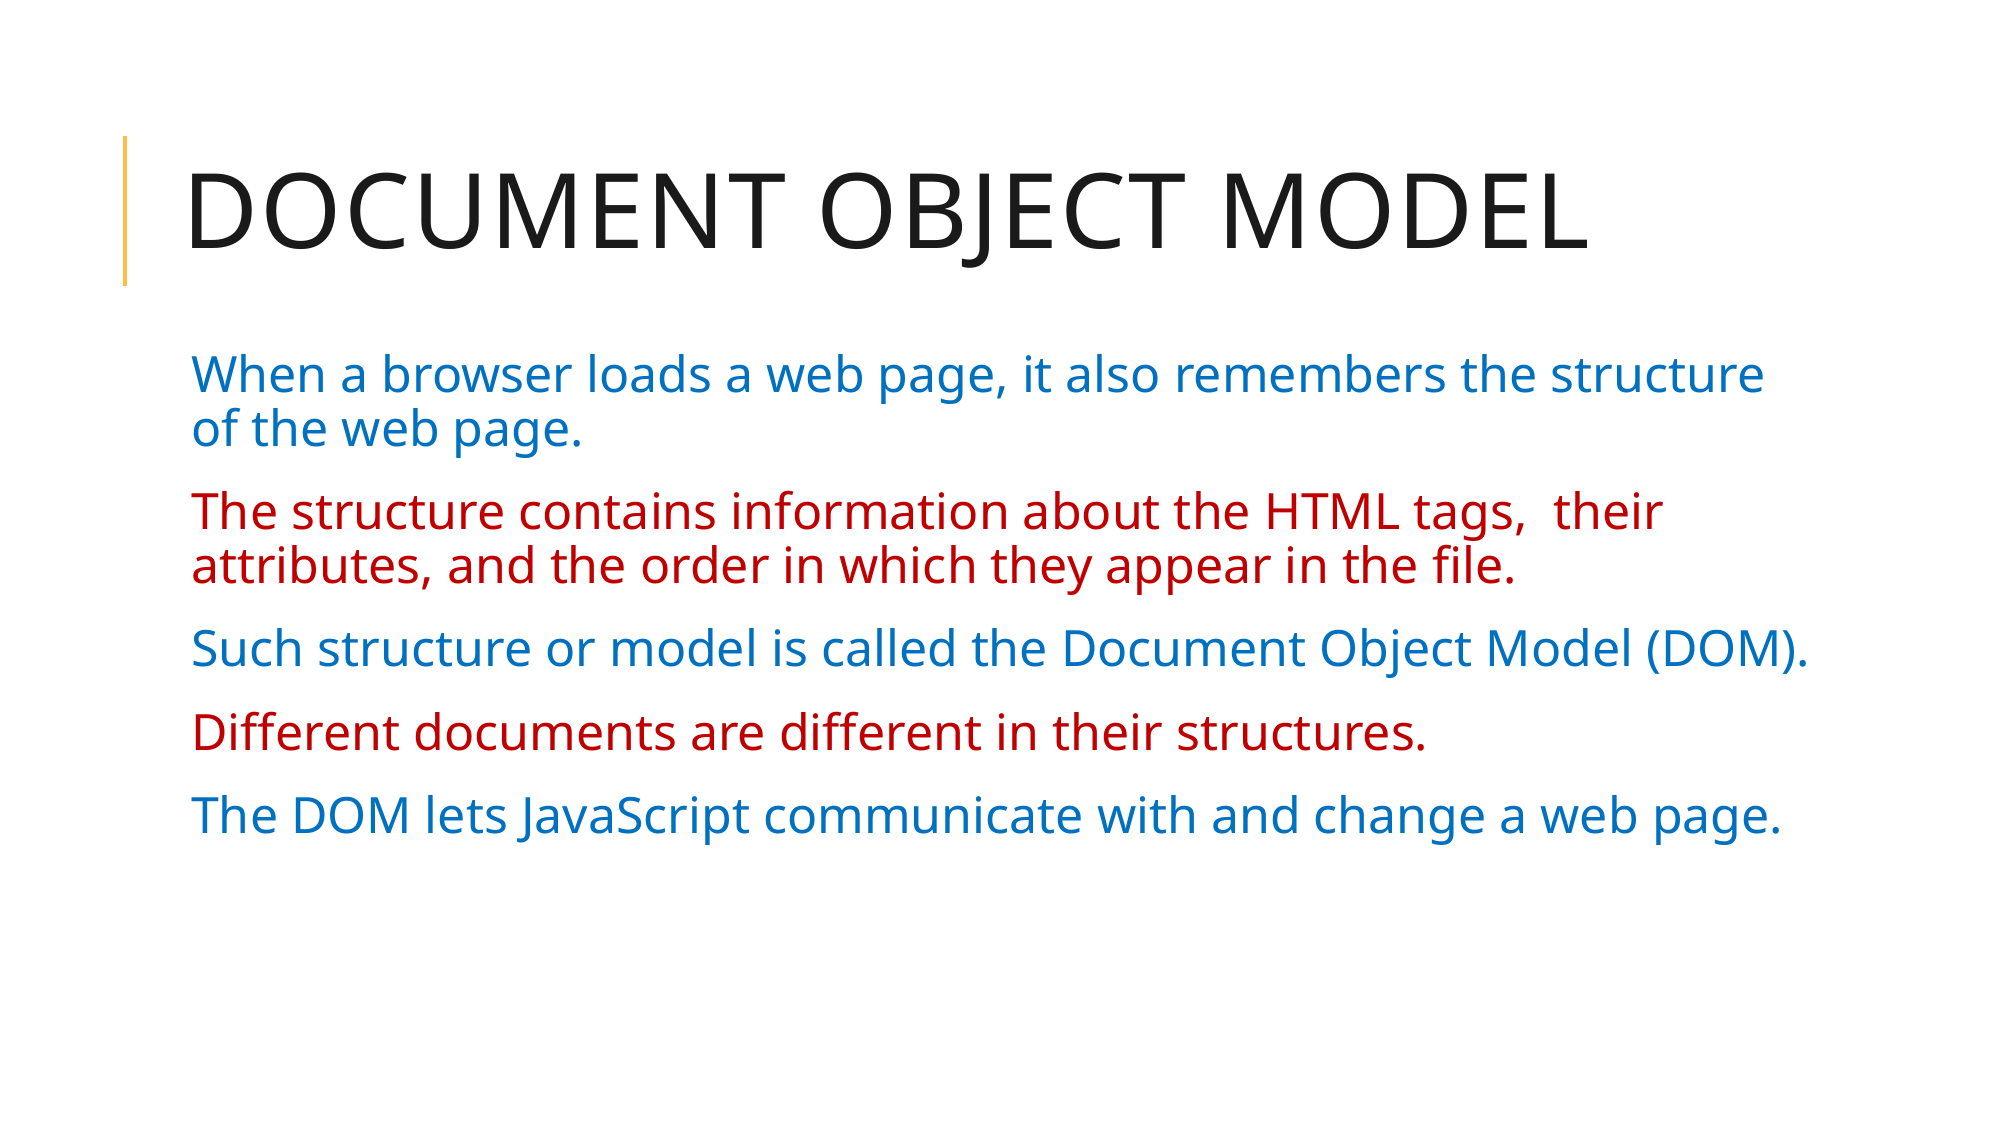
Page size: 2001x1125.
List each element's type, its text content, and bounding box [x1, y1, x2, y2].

list When a browser loads a web page, it also remembers the structure of the web page. The structure contains information about the HTML tags, their attributes, and the order in which they appear in the file. Such structure or model is called the Document Object Model (DOM). Different documents are different in their structures. The DOM lets JavaScript communicate with and change a web page. [168, 341, 1827, 1051]
title Document Object Model [168, 96, 1763, 341]
